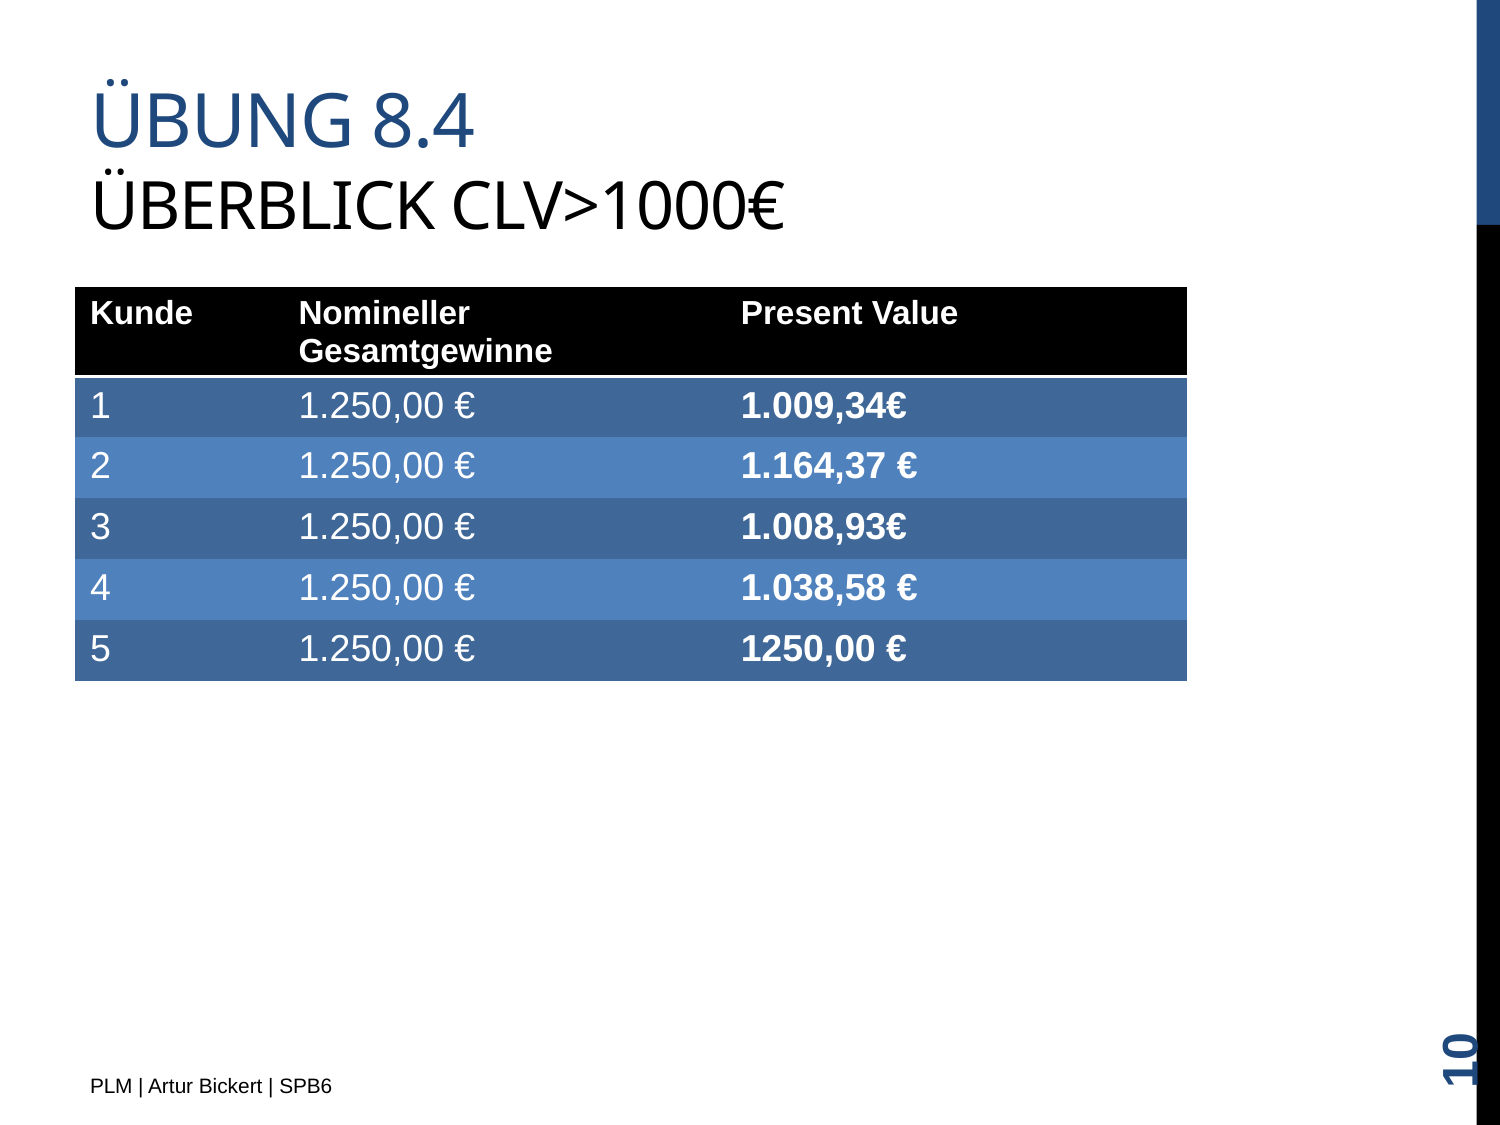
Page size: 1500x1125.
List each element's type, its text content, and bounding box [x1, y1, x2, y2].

table_cell 1.250,00 € [283, 437, 726, 498]
table_cell 1.250,00 € [283, 559, 726, 620]
title Übung 8.4 Überblick CLV>1000€ [75, 25, 1025, 250]
table_cell 1.038,58 € [726, 559, 1187, 620]
table_cell 3 [75, 498, 283, 559]
table_cell 1250,00 € [726, 620, 1187, 681]
table_header Present Value [726, 287, 1187, 375]
table_cell 1.008,93€ [726, 498, 1187, 559]
table_cell 1.009,34€ [726, 378, 1187, 437]
table_cell 1.250,00 € [283, 378, 726, 437]
table_cell 1 [75, 378, 283, 437]
footer PLM | Artur Bickert | SPB6 [75, 1065, 638, 1112]
table_header Nomineller Gesamtgewinne [283, 287, 726, 375]
table_cell 1.250,00 € [283, 498, 726, 559]
table_cell 1.250,00 € [283, 620, 726, 681]
table_cell 4 [75, 559, 283, 620]
table_header Kunde [75, 287, 283, 375]
slide_number 10 [1427, 887, 1488, 1104]
table_cell 2 [75, 437, 283, 498]
table_cell 5 [75, 620, 283, 681]
table_cell 1.164,37 € [726, 437, 1187, 498]
